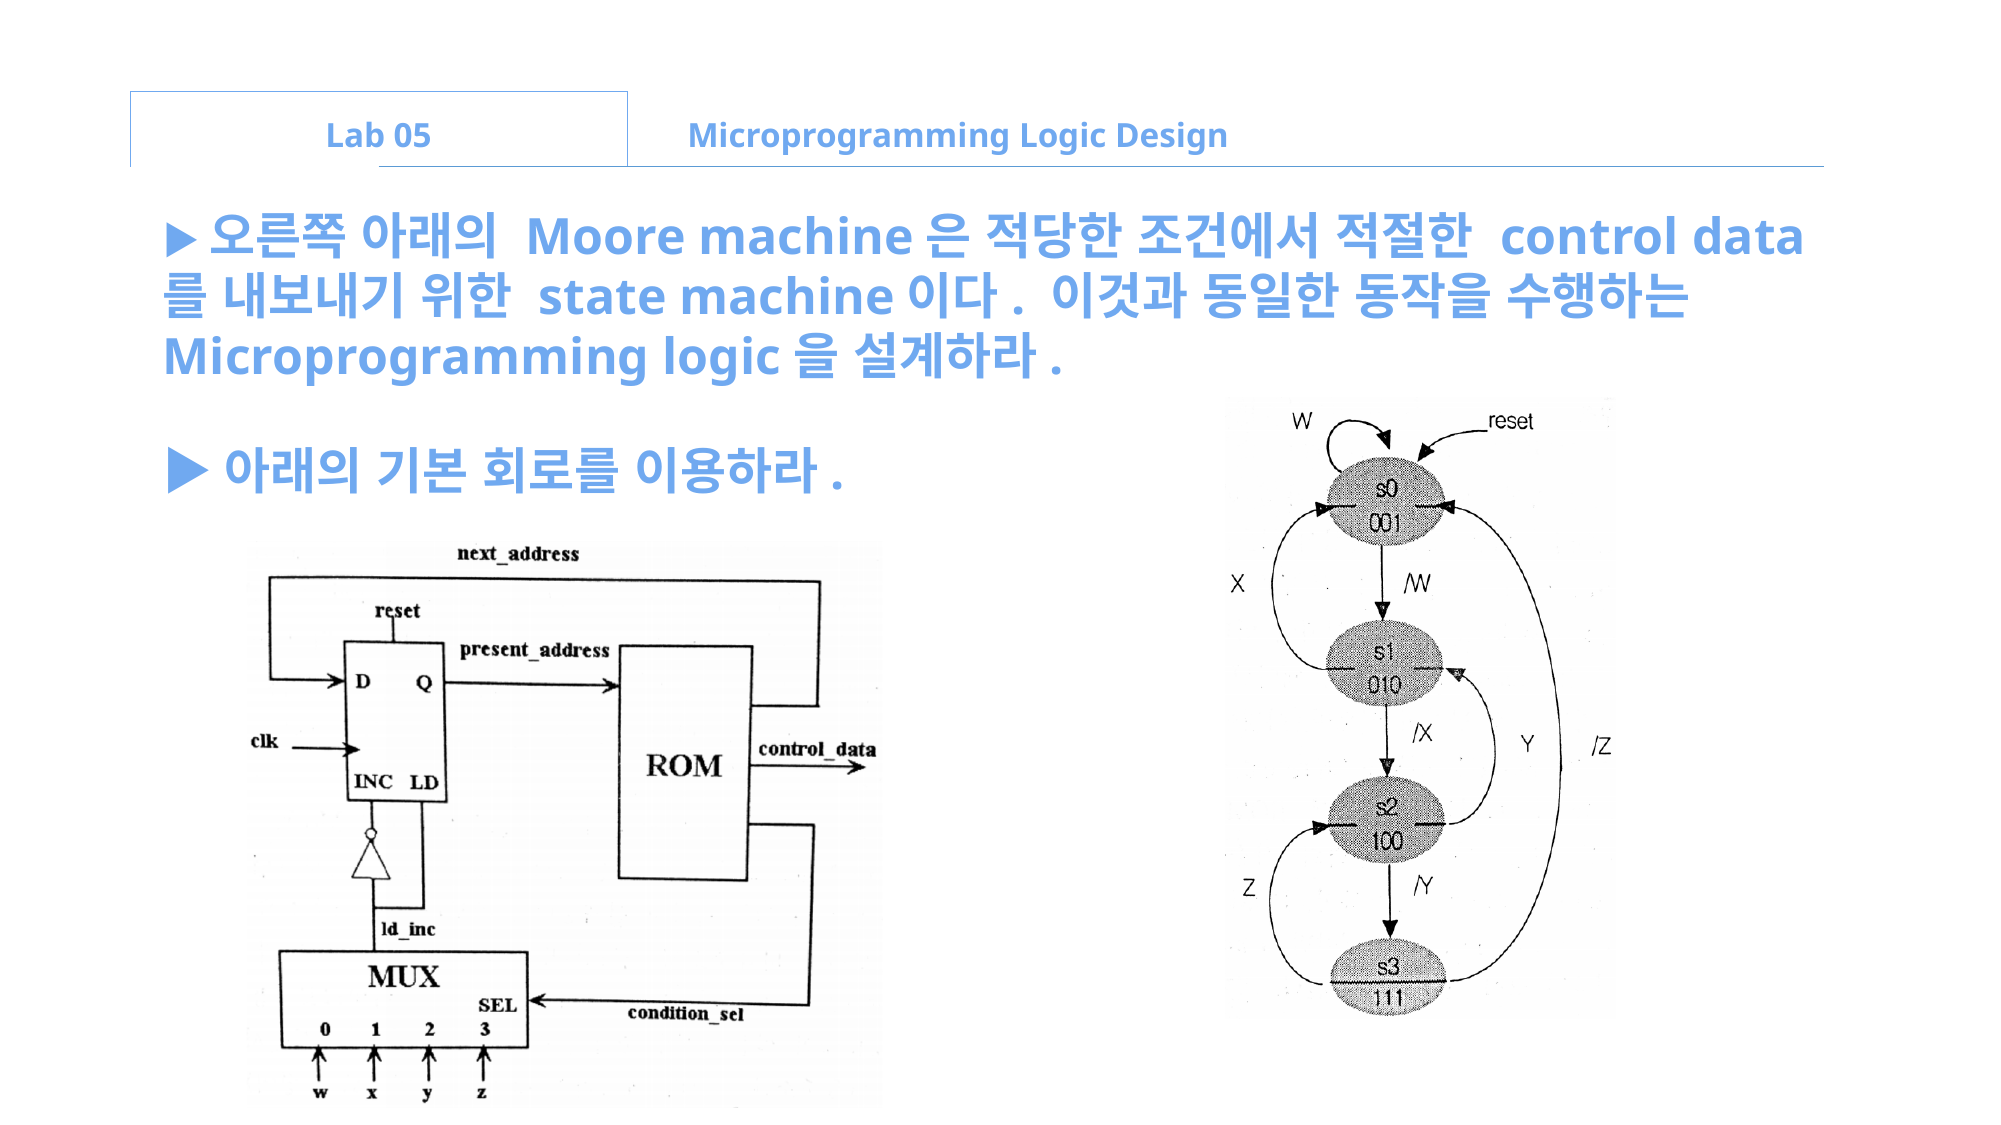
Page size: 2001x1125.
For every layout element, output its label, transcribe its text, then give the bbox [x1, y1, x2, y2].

text_box Microprogramming Logic Design [672, 106, 1254, 162]
text_box Lab 05 [310, 106, 447, 162]
picture [1225, 397, 1616, 1019]
picture [247, 505, 883, 1125]
text_box ▶오른쪽 아래의 Moore machine은 적당한 조건에서 적절한 control data를 내보내기 위한 state machine이다. 이것과 동일한 동작을 수행하는 Microprogramming logic을 설계하라. ▶아래의 기본 회로를 이용하라. [147, 197, 1852, 507]
text_box [130, 91, 628, 167]
